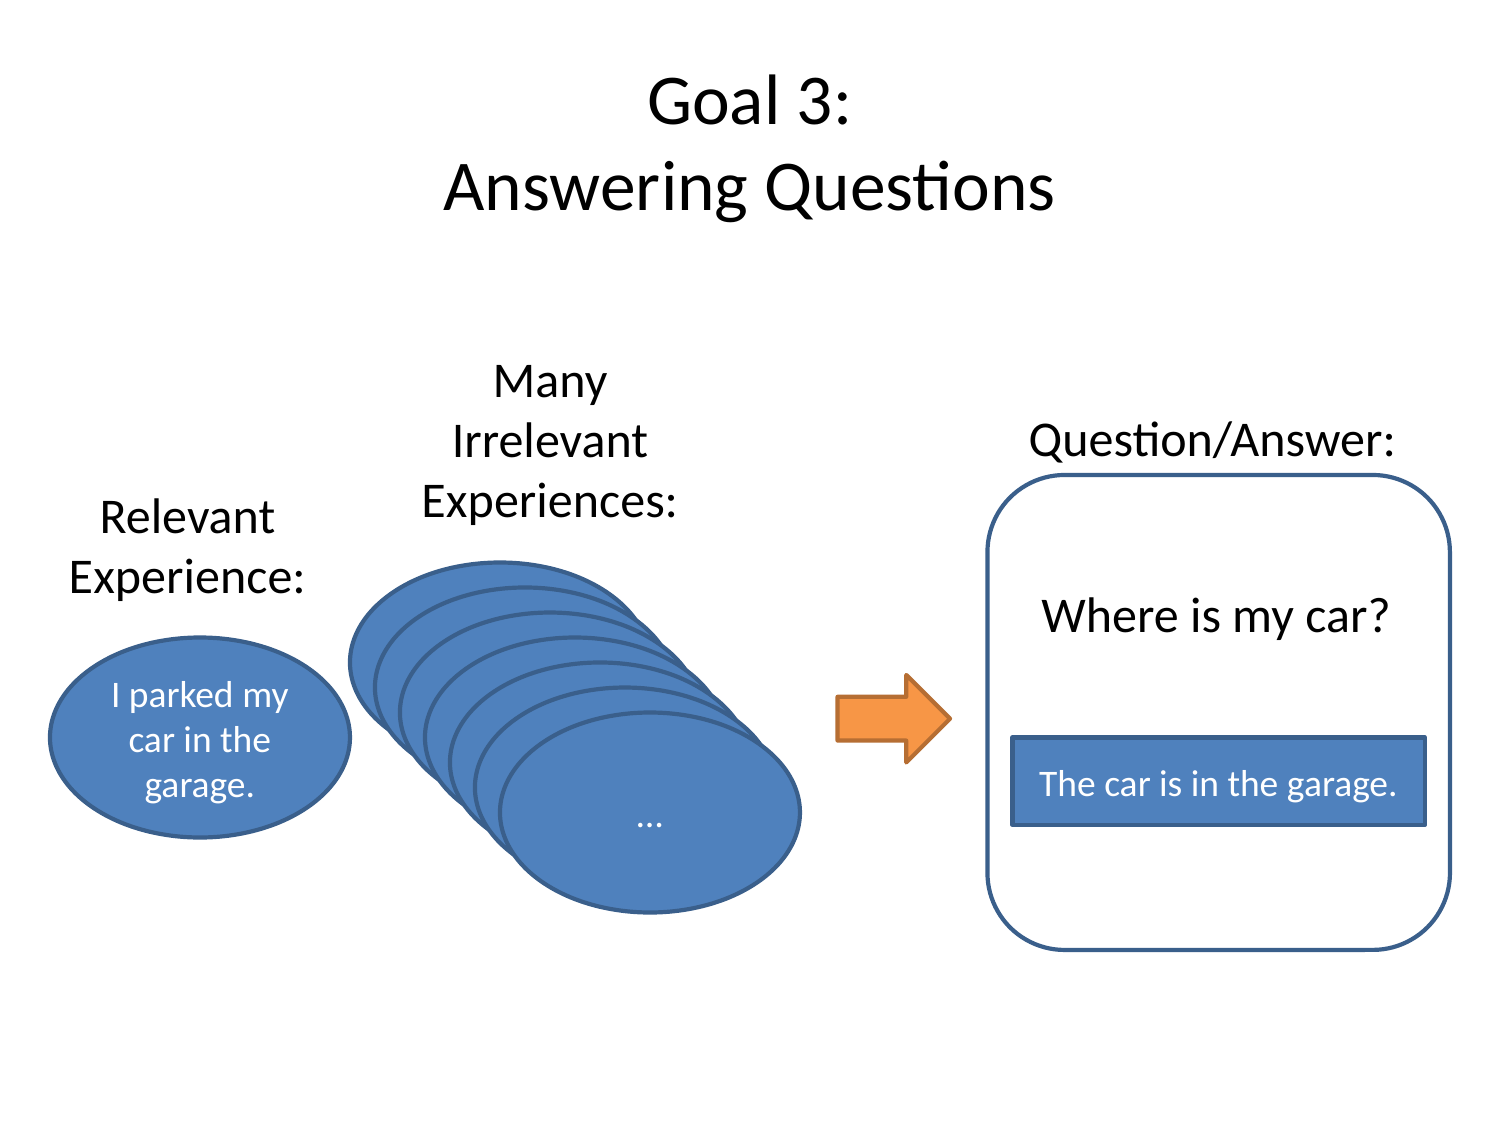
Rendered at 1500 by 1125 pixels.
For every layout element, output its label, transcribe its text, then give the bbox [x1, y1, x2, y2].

text_box [835, 673, 953, 765]
text_box [422, 635, 712, 806]
text_box The car is in the garage. [1010, 735, 1427, 827]
text_box Many Irrelevant Experiences: [375, 340, 725, 536]
text_box Question/Answer: [999, 399, 1425, 474]
text_box I parked my car in the garage. [47, 635, 353, 840]
text_box … [497, 710, 803, 915]
text_box [472, 685, 762, 856]
text_box [397, 610, 687, 781]
text_box [447, 660, 737, 831]
text_box Where is my car? [1026, 574, 1406, 650]
text_box [347, 560, 637, 731]
title Goal 3: Answering Questions [75, 45, 1425, 233]
text_box [372, 585, 662, 756]
text_box Relevant Experience: [12, 476, 363, 611]
text_box [985, 474, 1453, 953]
